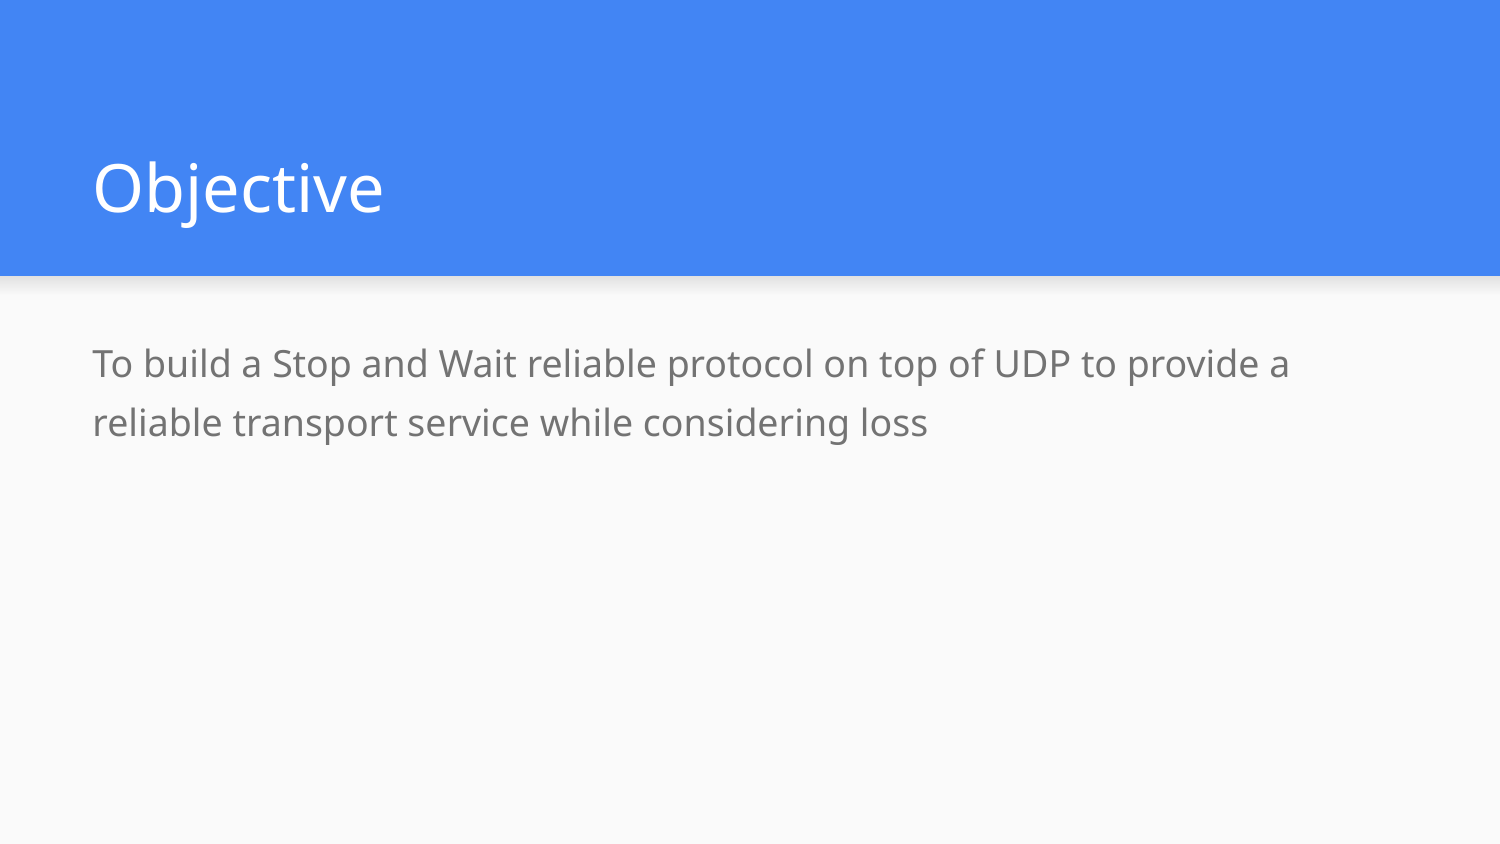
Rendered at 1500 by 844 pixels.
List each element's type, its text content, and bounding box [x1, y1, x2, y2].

list To build a Stop and Wait reliable protocol on top of UDP to provide a reliable transport service while considering loss [77, 314, 1427, 760]
title Objective [77, 121, 1427, 248]
